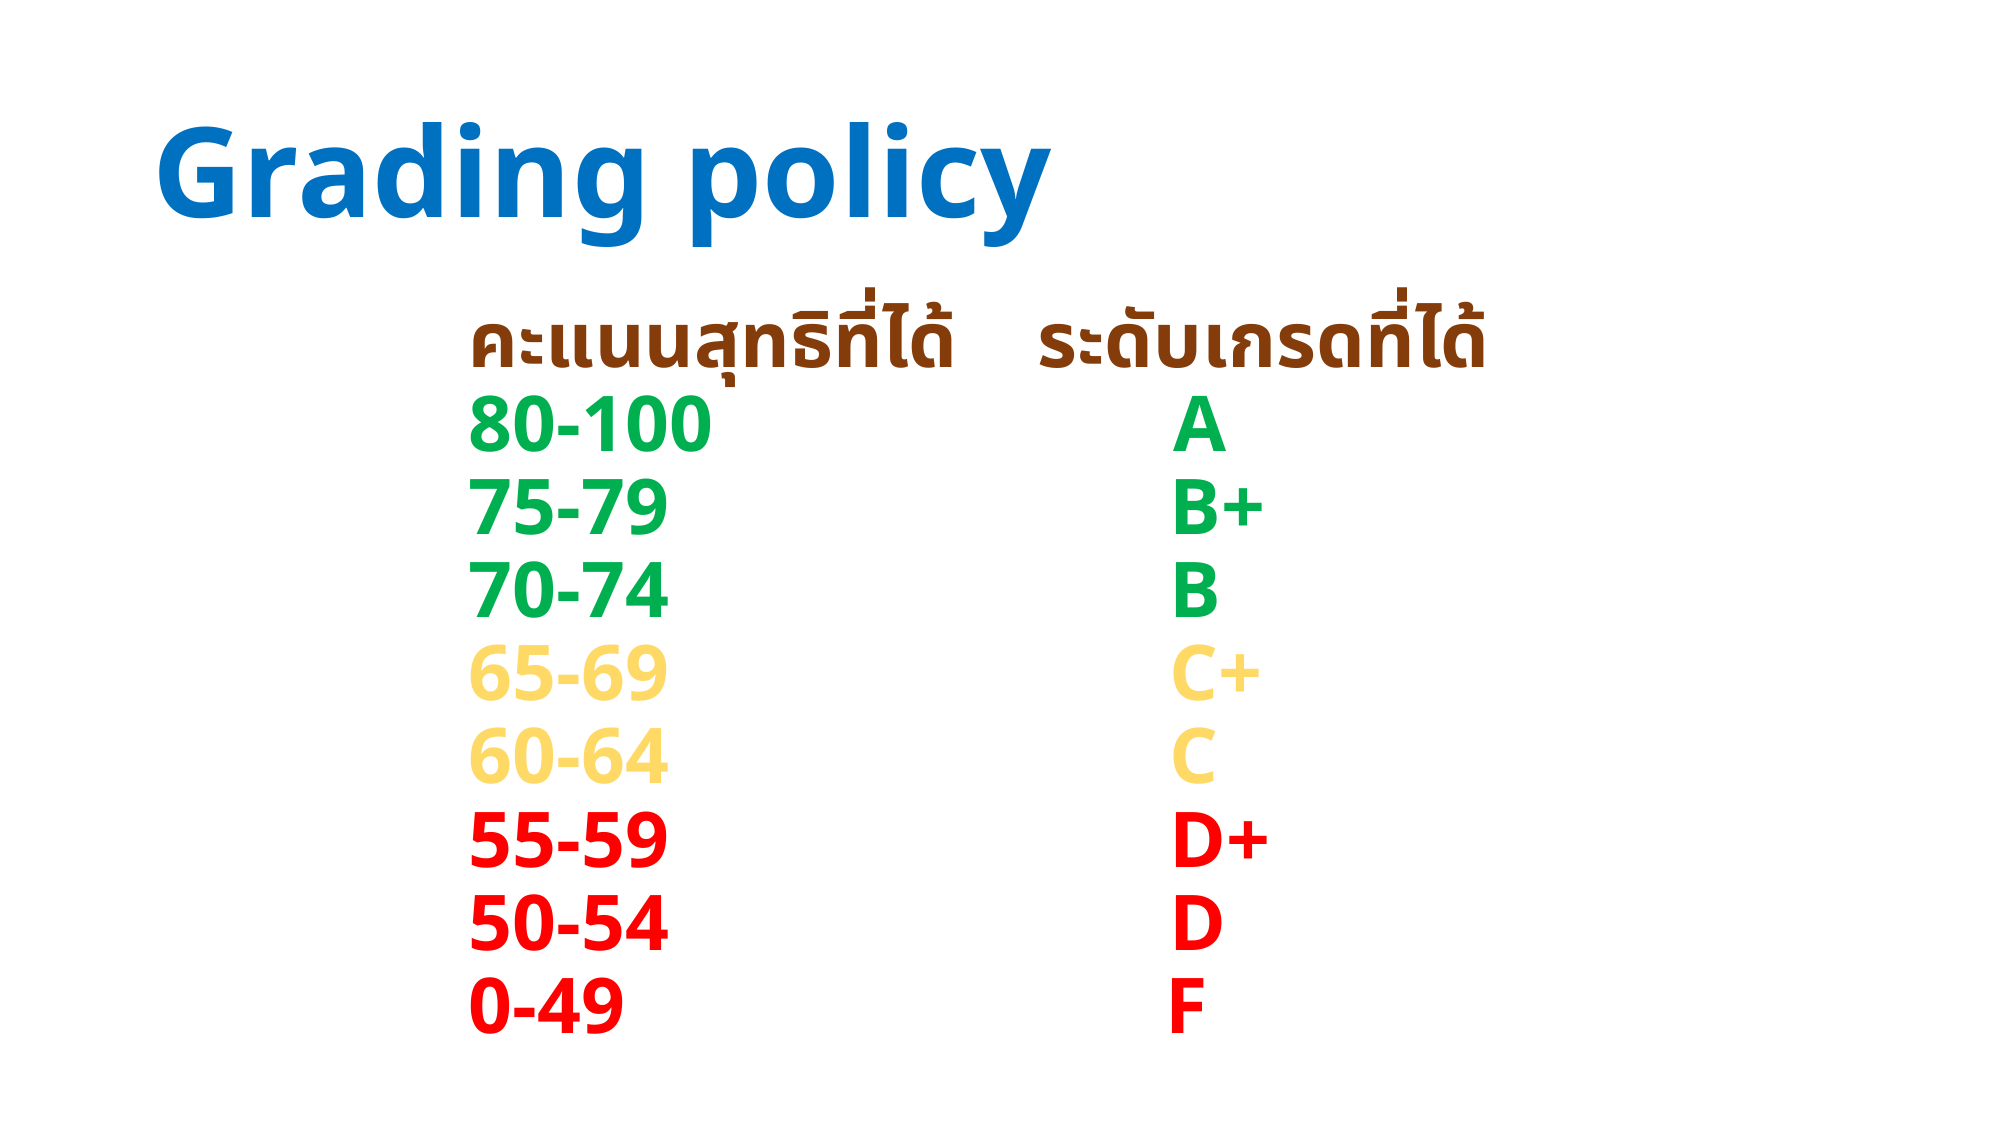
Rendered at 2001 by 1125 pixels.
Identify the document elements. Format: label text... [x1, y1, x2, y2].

title Grading policy [137, 59, 1938, 294]
list คะแนนสุทธิที่ได้ ระดับเกรดที่ได้ 80-100 A 75-79 B+ 70-74 B 65-69 C+ 60-64 C 55-59 D+ 50-54 D 0-49 F [440, 293, 1672, 1066]
